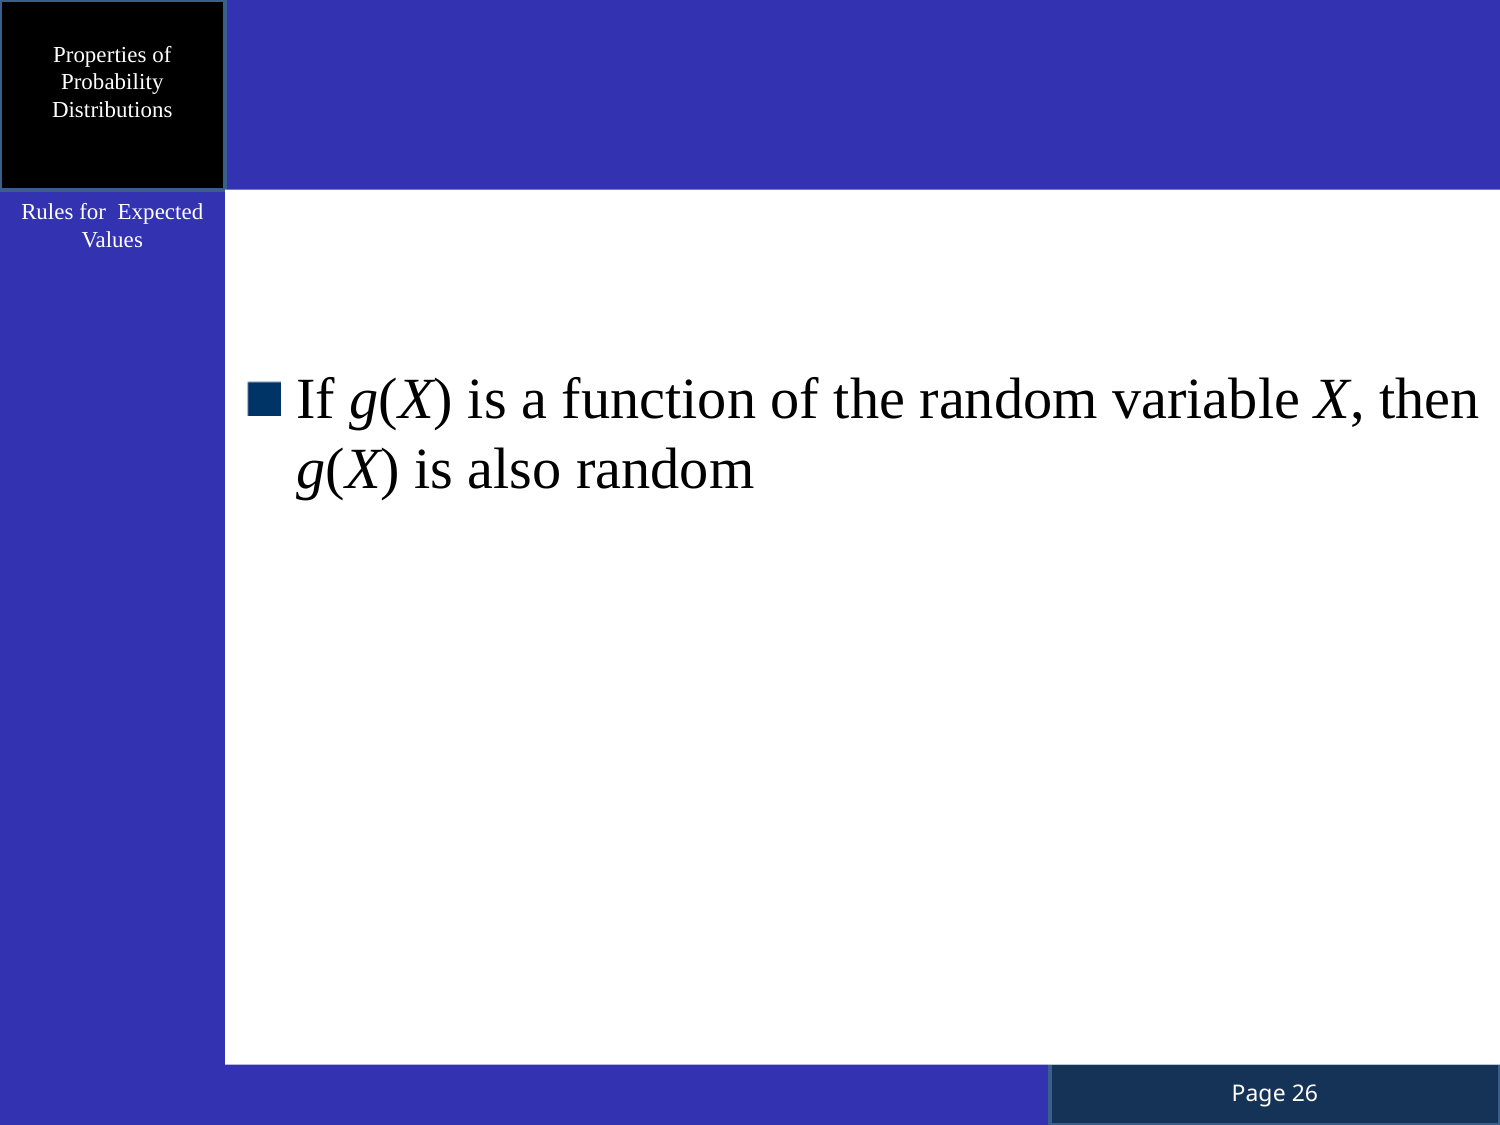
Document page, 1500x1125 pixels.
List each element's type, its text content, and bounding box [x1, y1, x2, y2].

list If g(X) is a function of the random variable X, then g(X) is also random [225, 189, 1500, 1065]
text_box Properties of Probability Distributions [0, 32, 225, 130]
picture [240, 374, 281, 416]
text_box Rules for Expected Values [0, 189, 225, 260]
